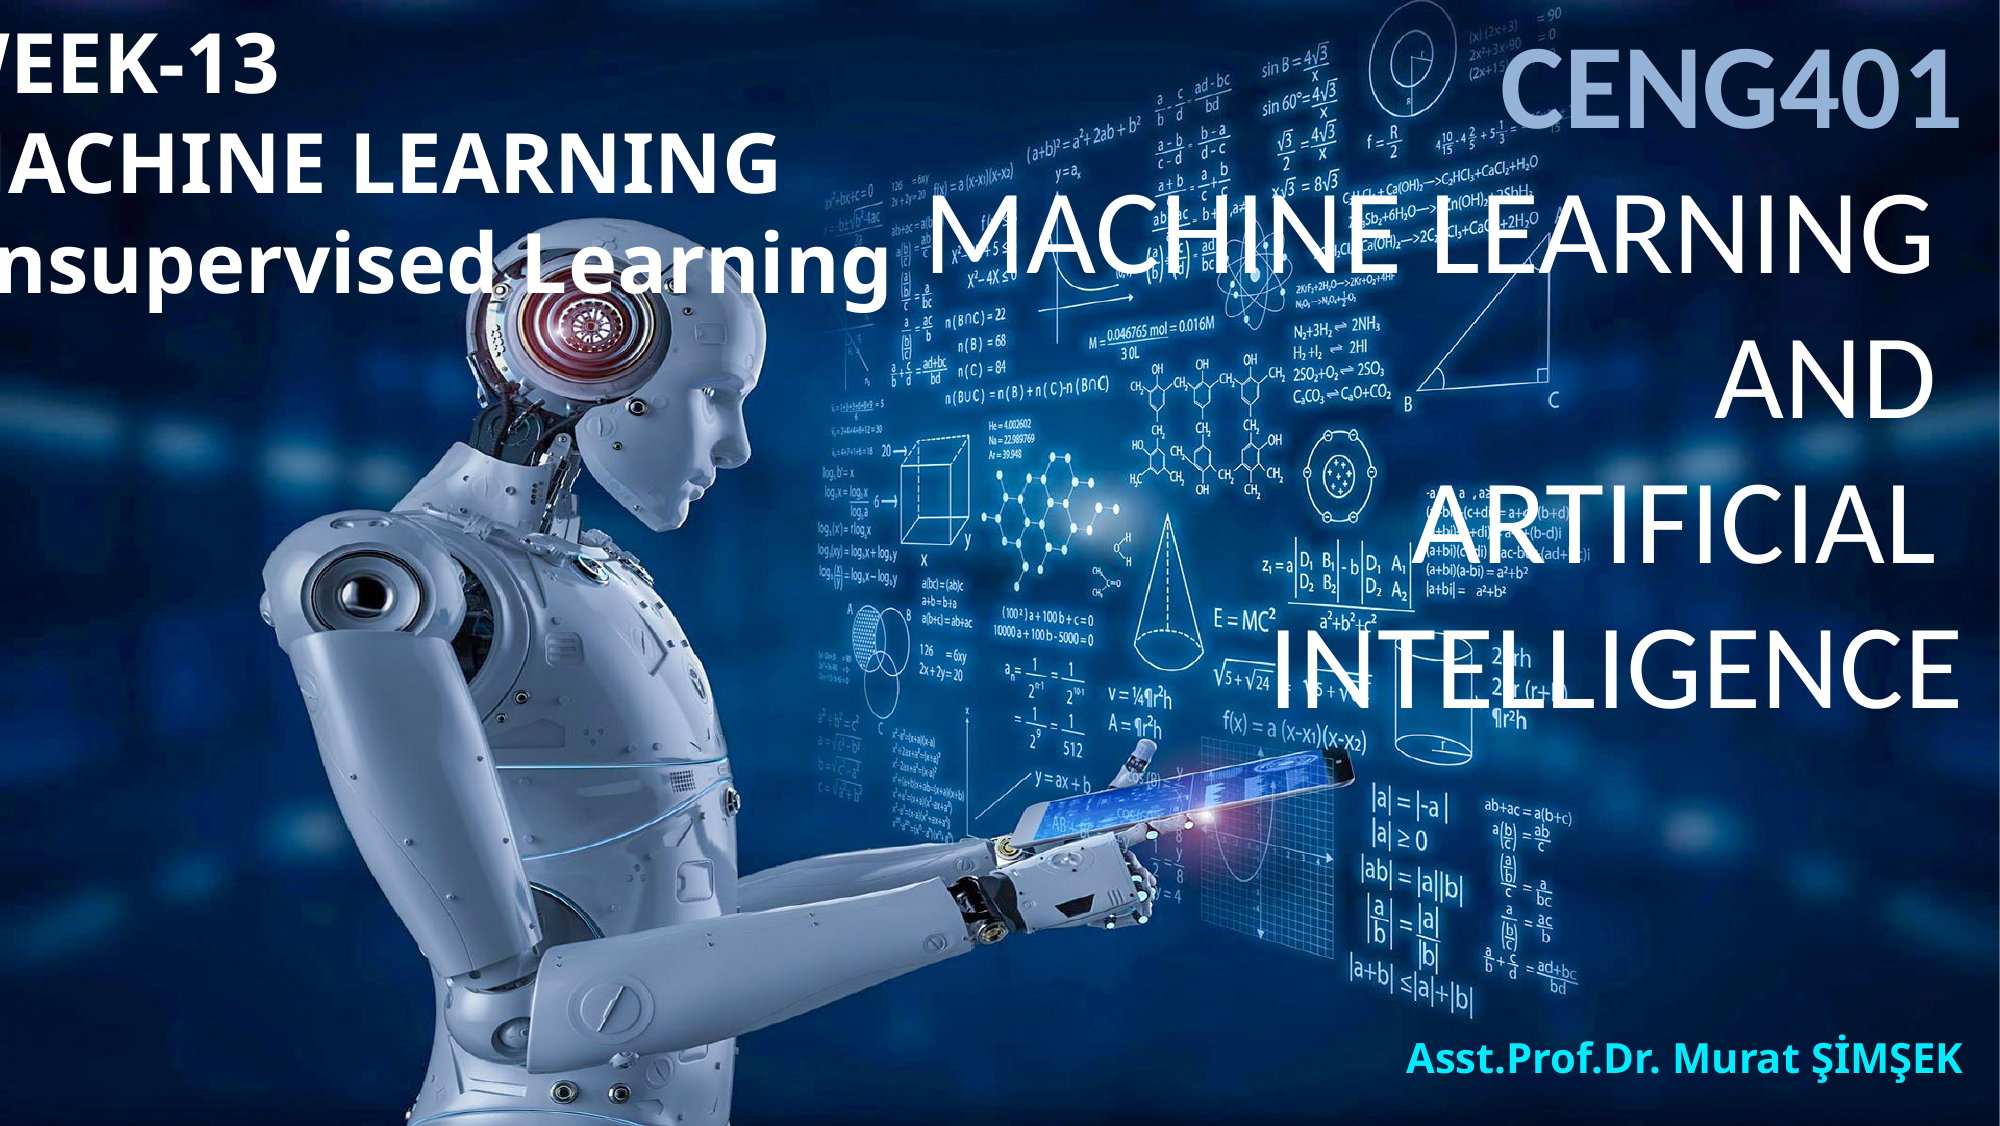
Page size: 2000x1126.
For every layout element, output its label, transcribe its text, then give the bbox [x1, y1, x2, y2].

text_box WEEK-13 MACHINE LEARNING Unsupervised Learning [0, 2, 909, 318]
title CENG401 MACHINE LEARNING AND ARTIFICIAL INTELLIGENCE [0, 0, 1981, 587]
picture [0, 0, 2000, 1126]
subtitle Asst.Prof.Dr. Murat ŞİMŞEK [1224, 1023, 1981, 1107]
